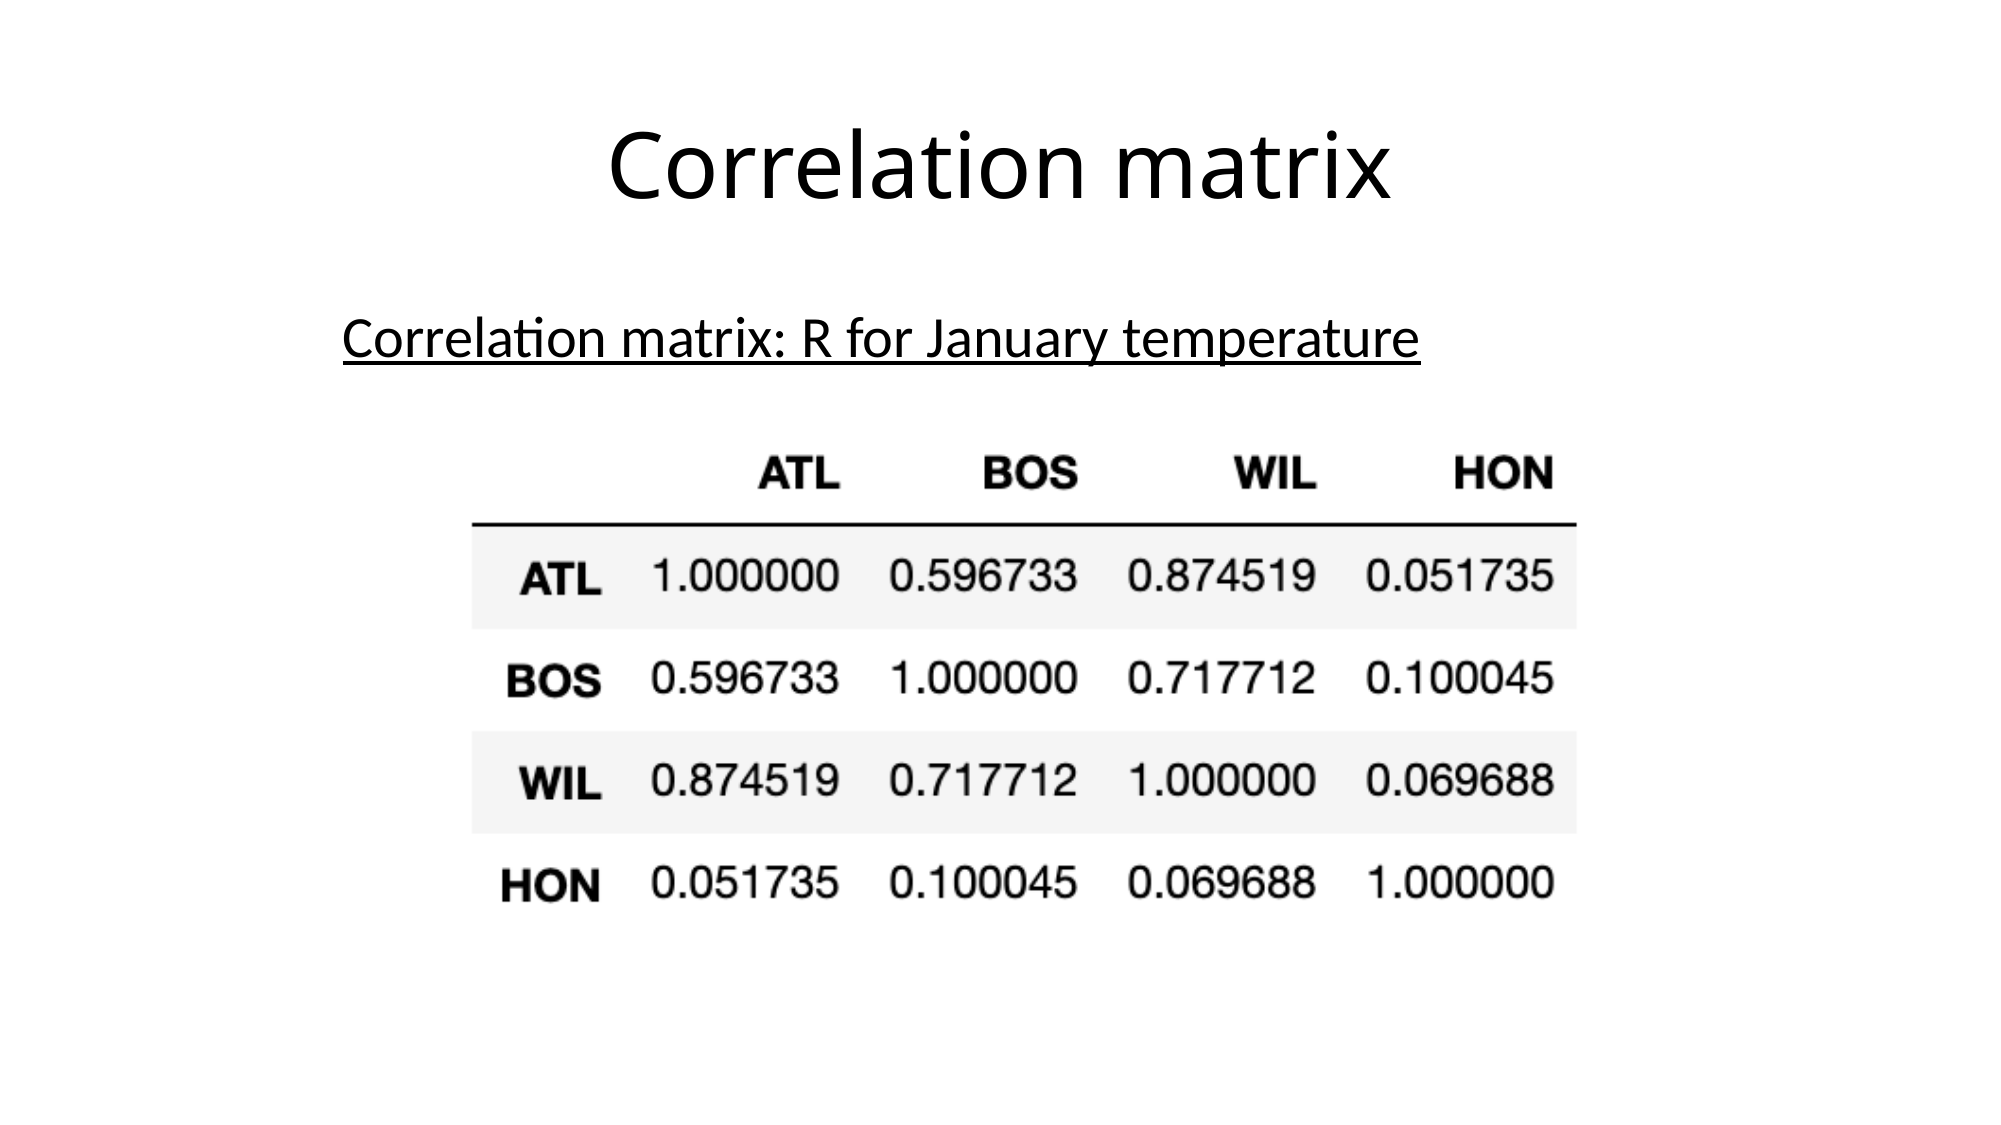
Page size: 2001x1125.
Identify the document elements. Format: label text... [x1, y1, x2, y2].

picture [446, 421, 1596, 959]
list Correlation matrix: R for January temperature [327, 299, 1908, 1014]
title Correlation matrix [137, 59, 1863, 278]
